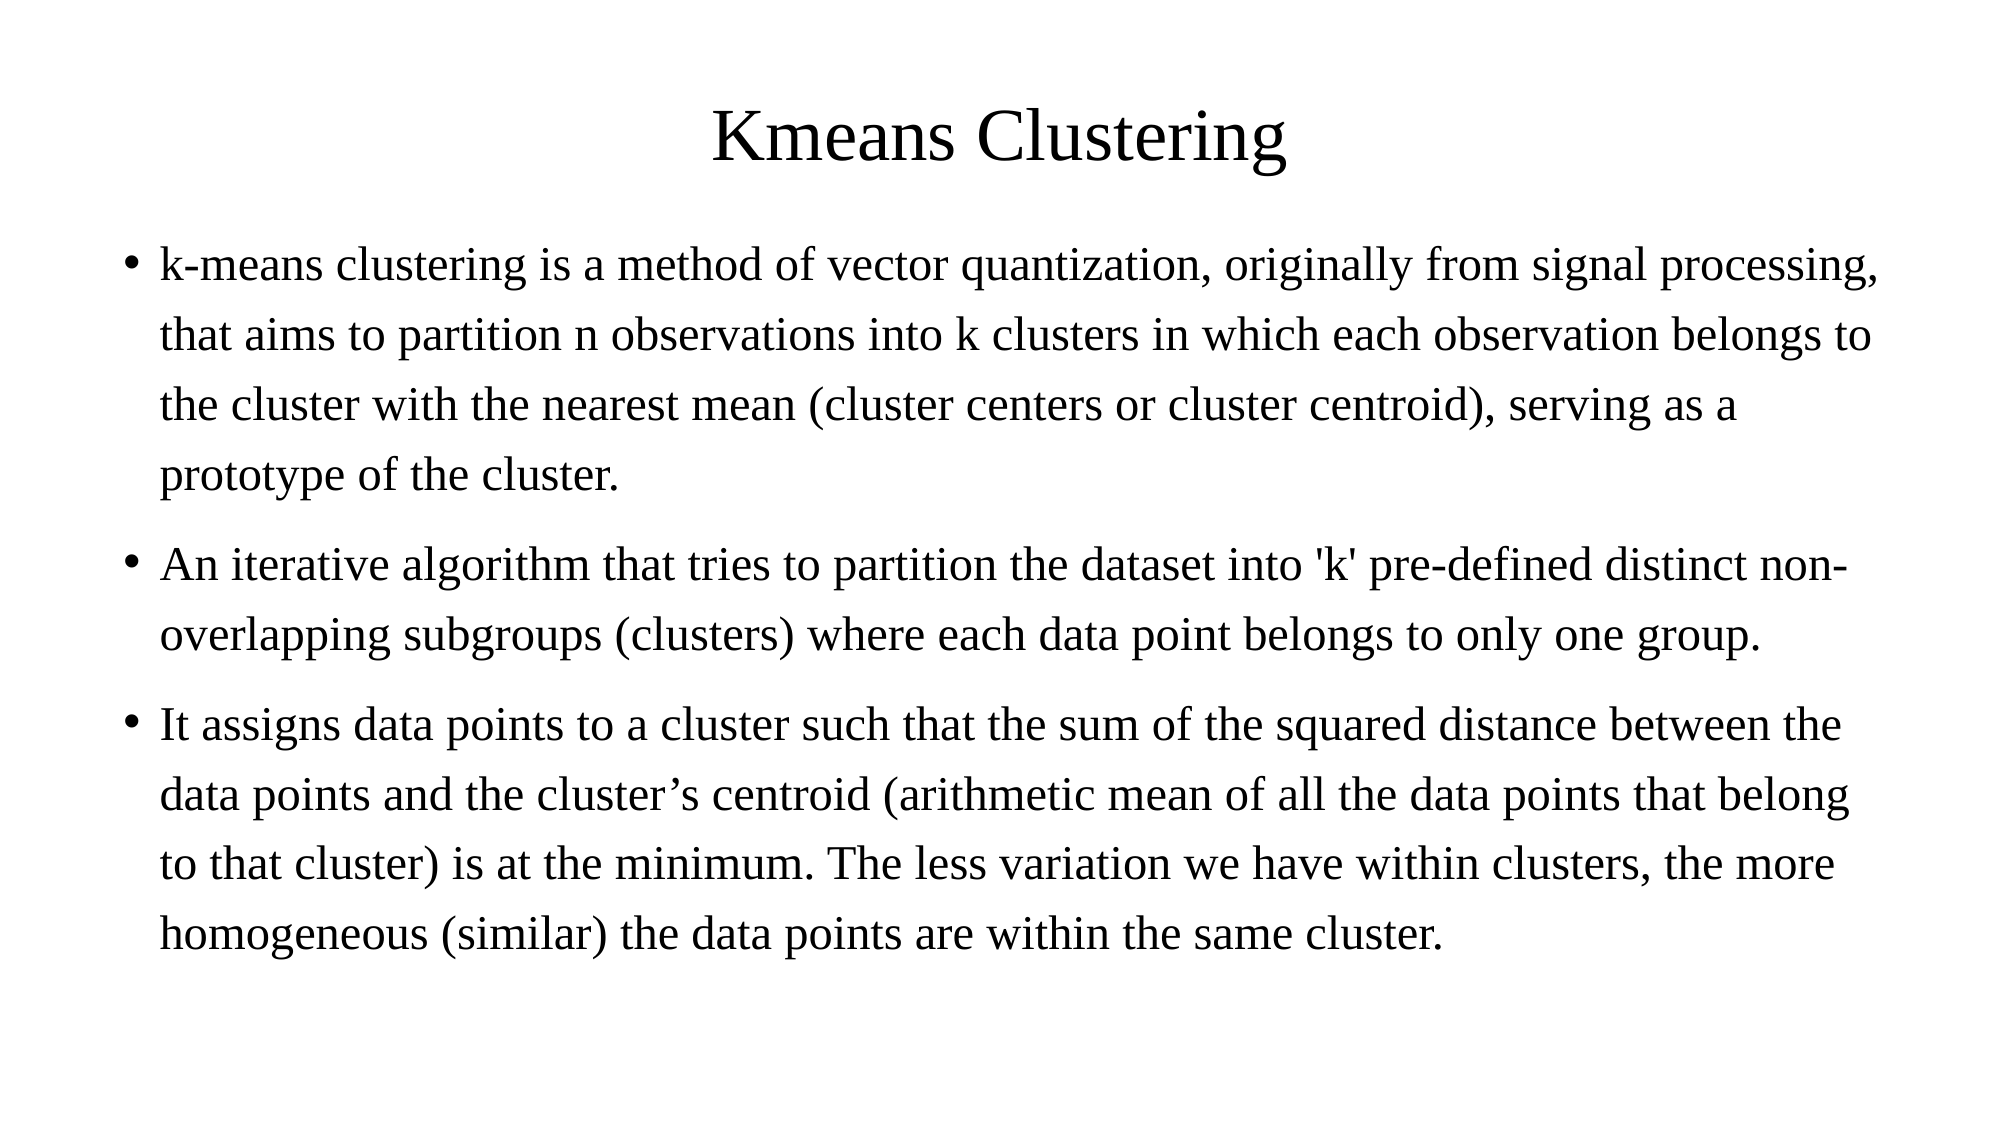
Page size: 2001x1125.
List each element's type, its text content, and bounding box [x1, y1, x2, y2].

title Kmeans Clustering [137, 59, 1863, 213]
list k-means clustering is a method of vector quantization, originally from signal processing, that aims to partition n observations into k clusters in which each observation belongs to the cluster with the nearest mean (cluster centers or cluster centroid), serving as a prototype of the cluster. An iterative algorithm that tries to partition the dataset into 'k' pre-defined distinct non-overlapping subgroups (clusters) where each data point belongs to only one group. It assigns data points to a cluster such that the sum of the squared distance between the data points and the cluster’s centroid (arithmetic mean of all the data points that belong to that cluster) is at the minimum. The less variation we have within clusters, the more homogeneous (similar) the data points are within the same cluster. [108, 213, 1910, 1029]
